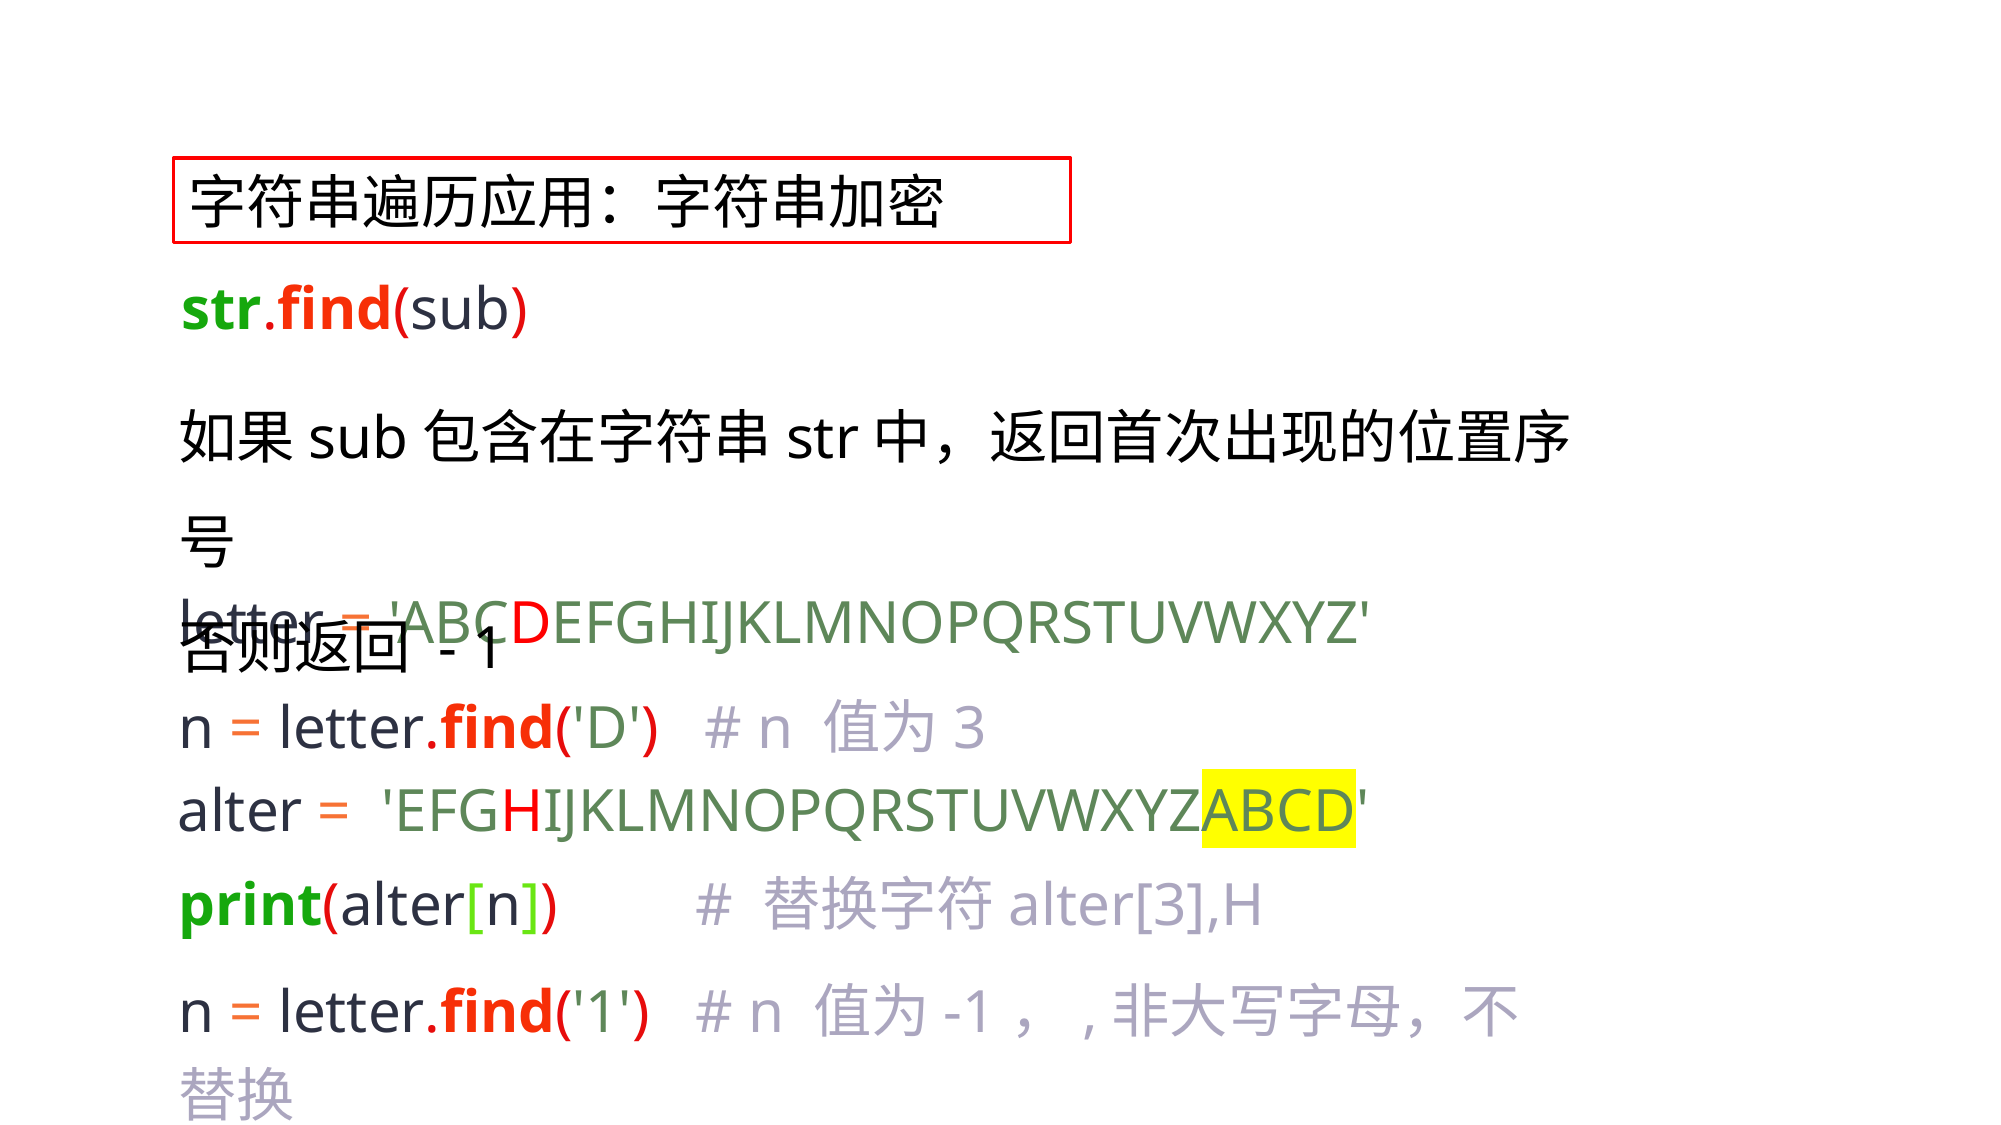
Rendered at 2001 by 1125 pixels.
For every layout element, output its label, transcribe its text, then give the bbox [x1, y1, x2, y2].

text_box print(alter[n]) # 替换字符alter[3],H [163, 845, 1556, 945]
text_box alter = 'EFGHIJKLMNOPQRSTUVWXYZABCD' [162, 765, 1554, 851]
text_box n = letter.find('1') # n 值为-1，,非大写字母，不替换 [163, 953, 1556, 1125]
text_box 字符串遍历应用：字符串加密 [173, 158, 1071, 243]
text_box n = letter.find('D') # n 值为3 [163, 668, 1556, 768]
text_box str.find(sub) [166, 263, 543, 349]
text_box 如果sub包含在字符串str中，返回首次出现的位置序号 否则返回 - 1 [163, 357, 1603, 688]
